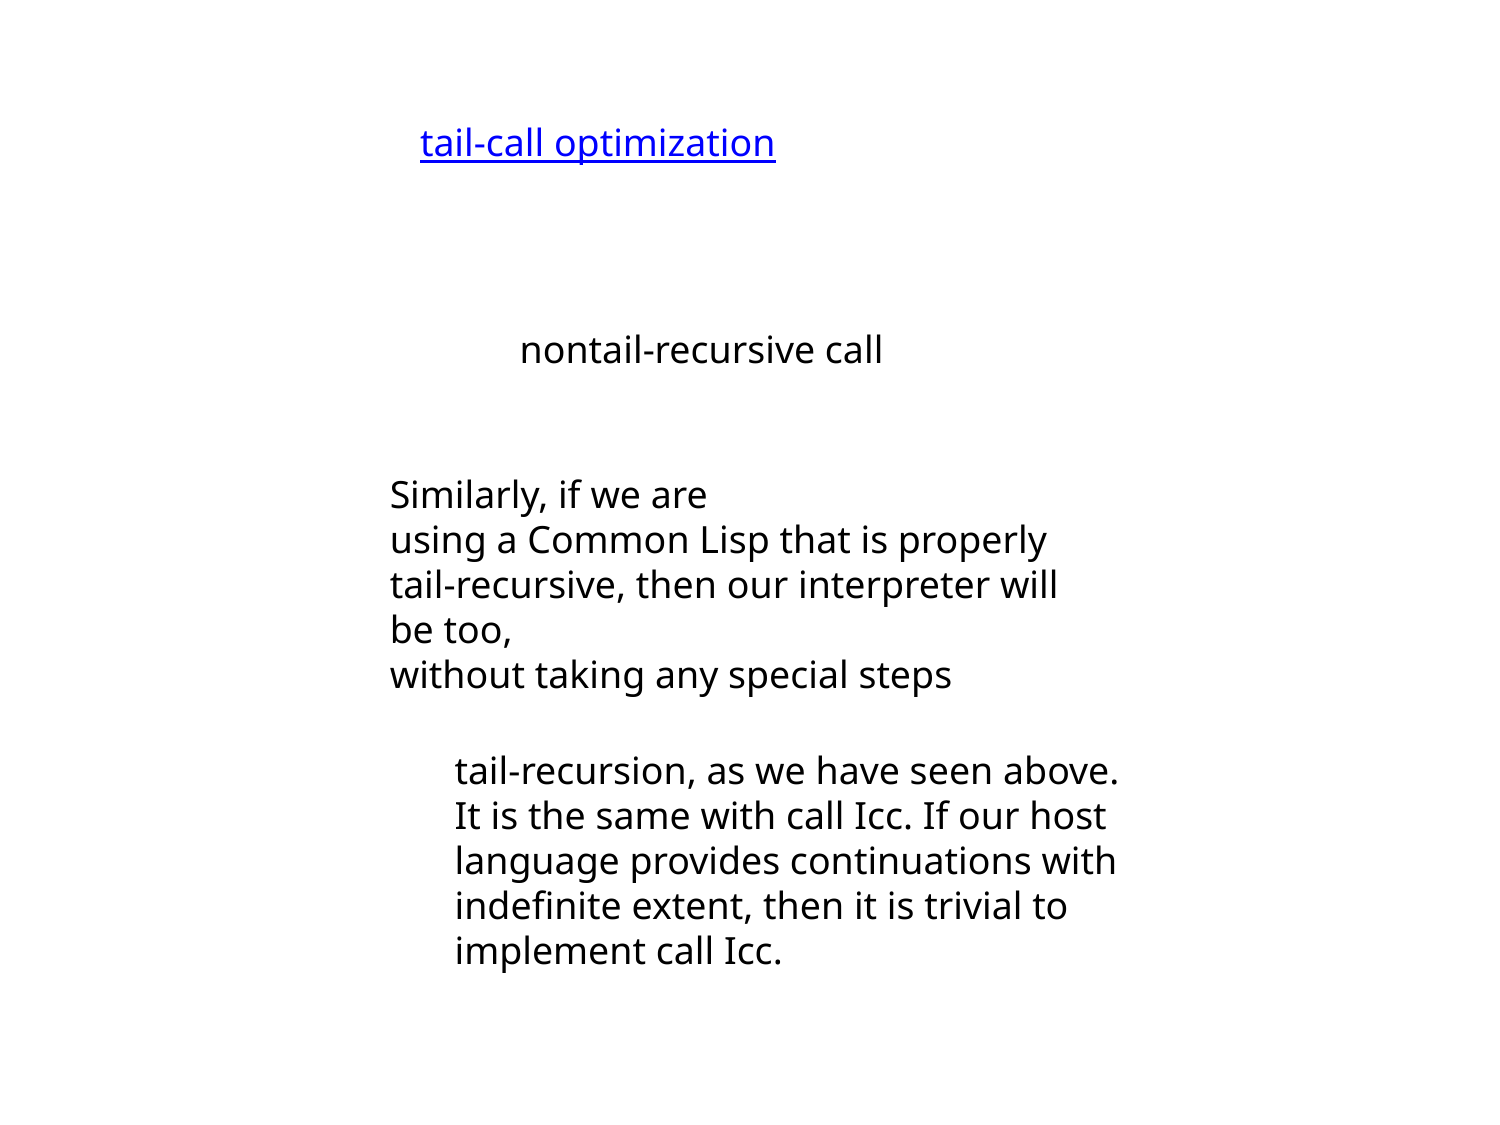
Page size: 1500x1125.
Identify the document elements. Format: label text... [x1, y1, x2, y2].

text_box tail-call optimization [405, 112, 791, 178]
text_box nontail-recursive call [504, 318, 899, 379]
text_box Similarly, if we are using a Common Lisp that is properly tail-recursive, then our interpreter will be too, without taking any special steps [374, 463, 1125, 704]
text_box tail-recursion, as we have seen above. It is the same with call Icc. If our host language provides continuations with indefinite extent, then it is trivial to implement call Icc. [439, 739, 1190, 980]
